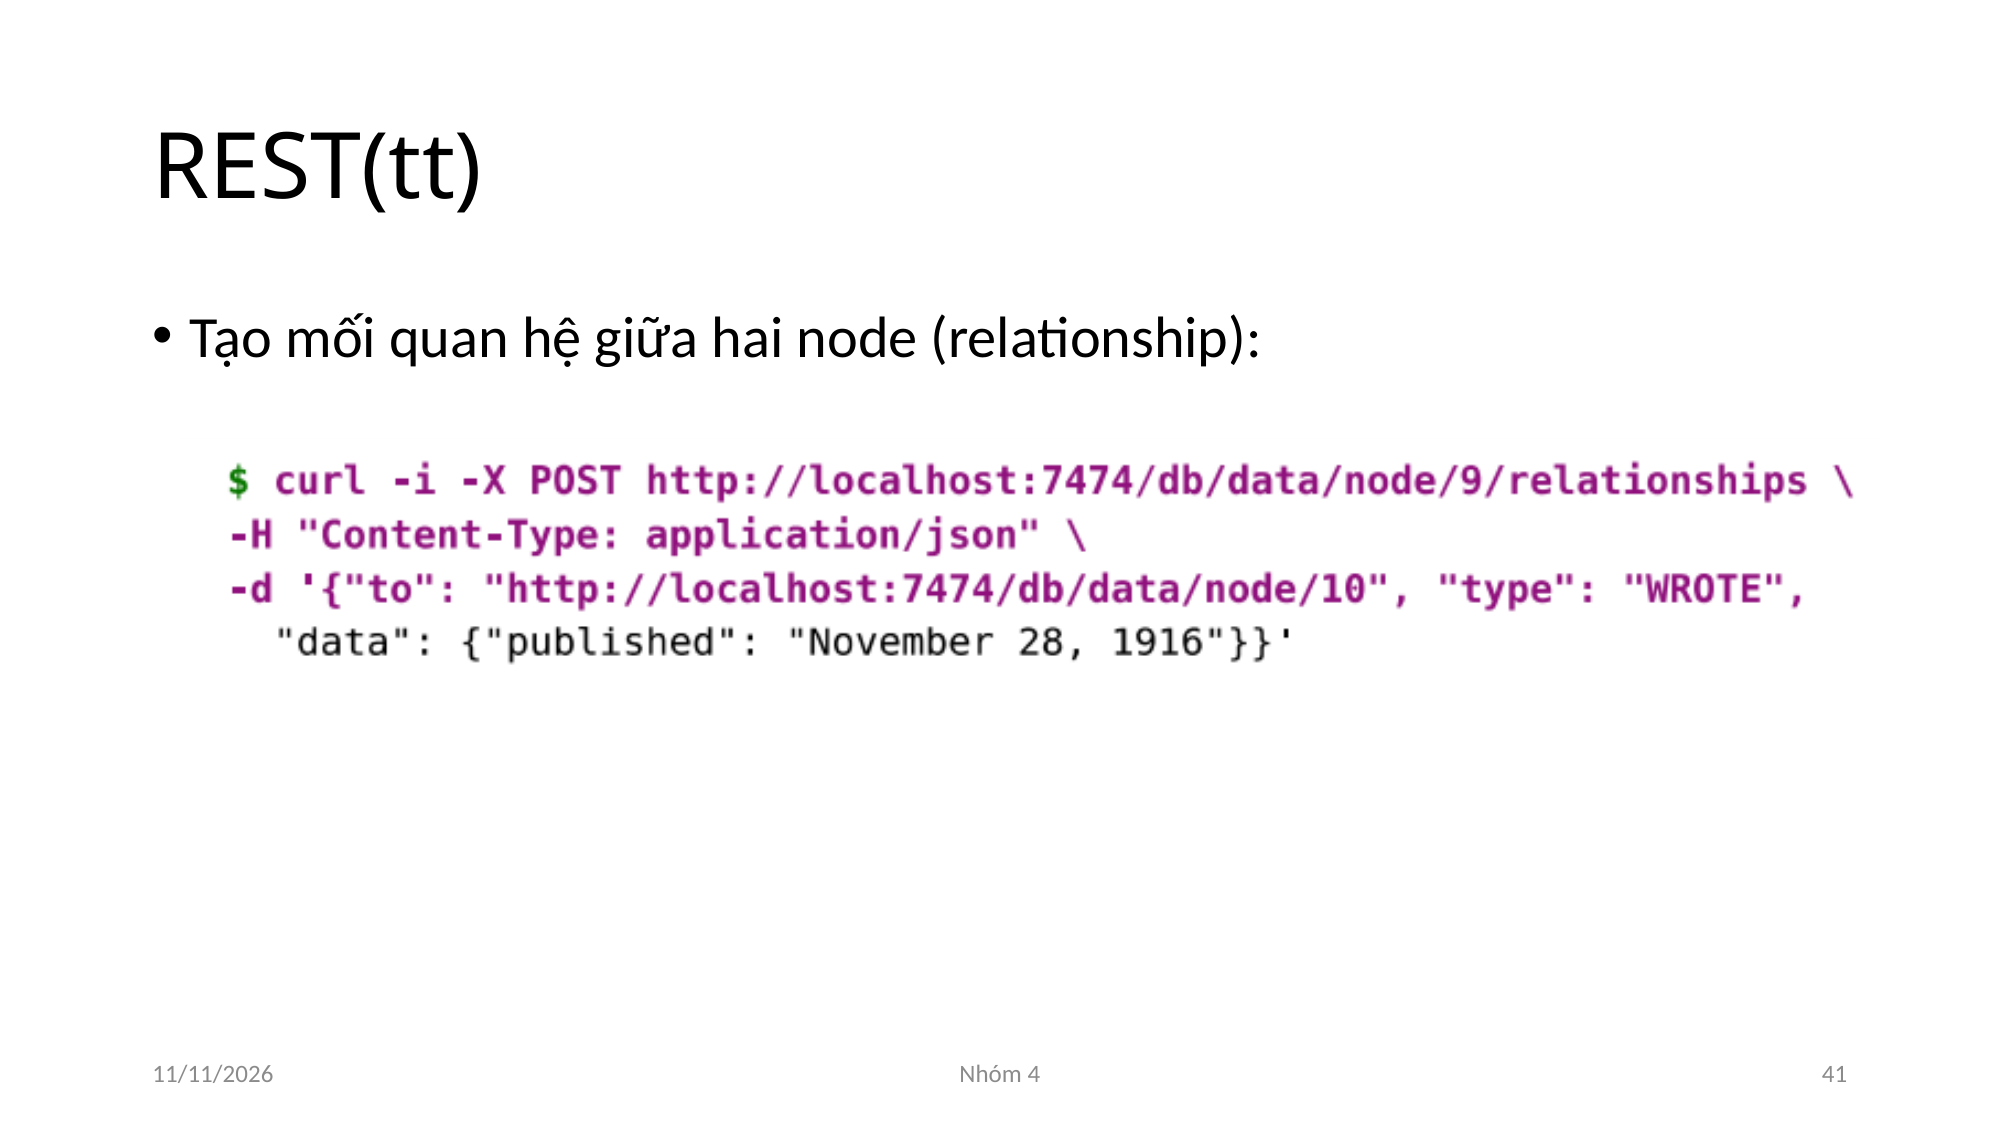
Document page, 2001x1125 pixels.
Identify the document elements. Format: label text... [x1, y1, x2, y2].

picture [180, 437, 1882, 698]
title REST(tt) [137, 59, 1863, 278]
list Tạo mối quan hệ giữa hai node (relationship): [137, 299, 1863, 1014]
slide_number 41 [1412, 1042, 1863, 1103]
footer Nhóm 4 [662, 1042, 1338, 1103]
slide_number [137, 1042, 588, 1103]
